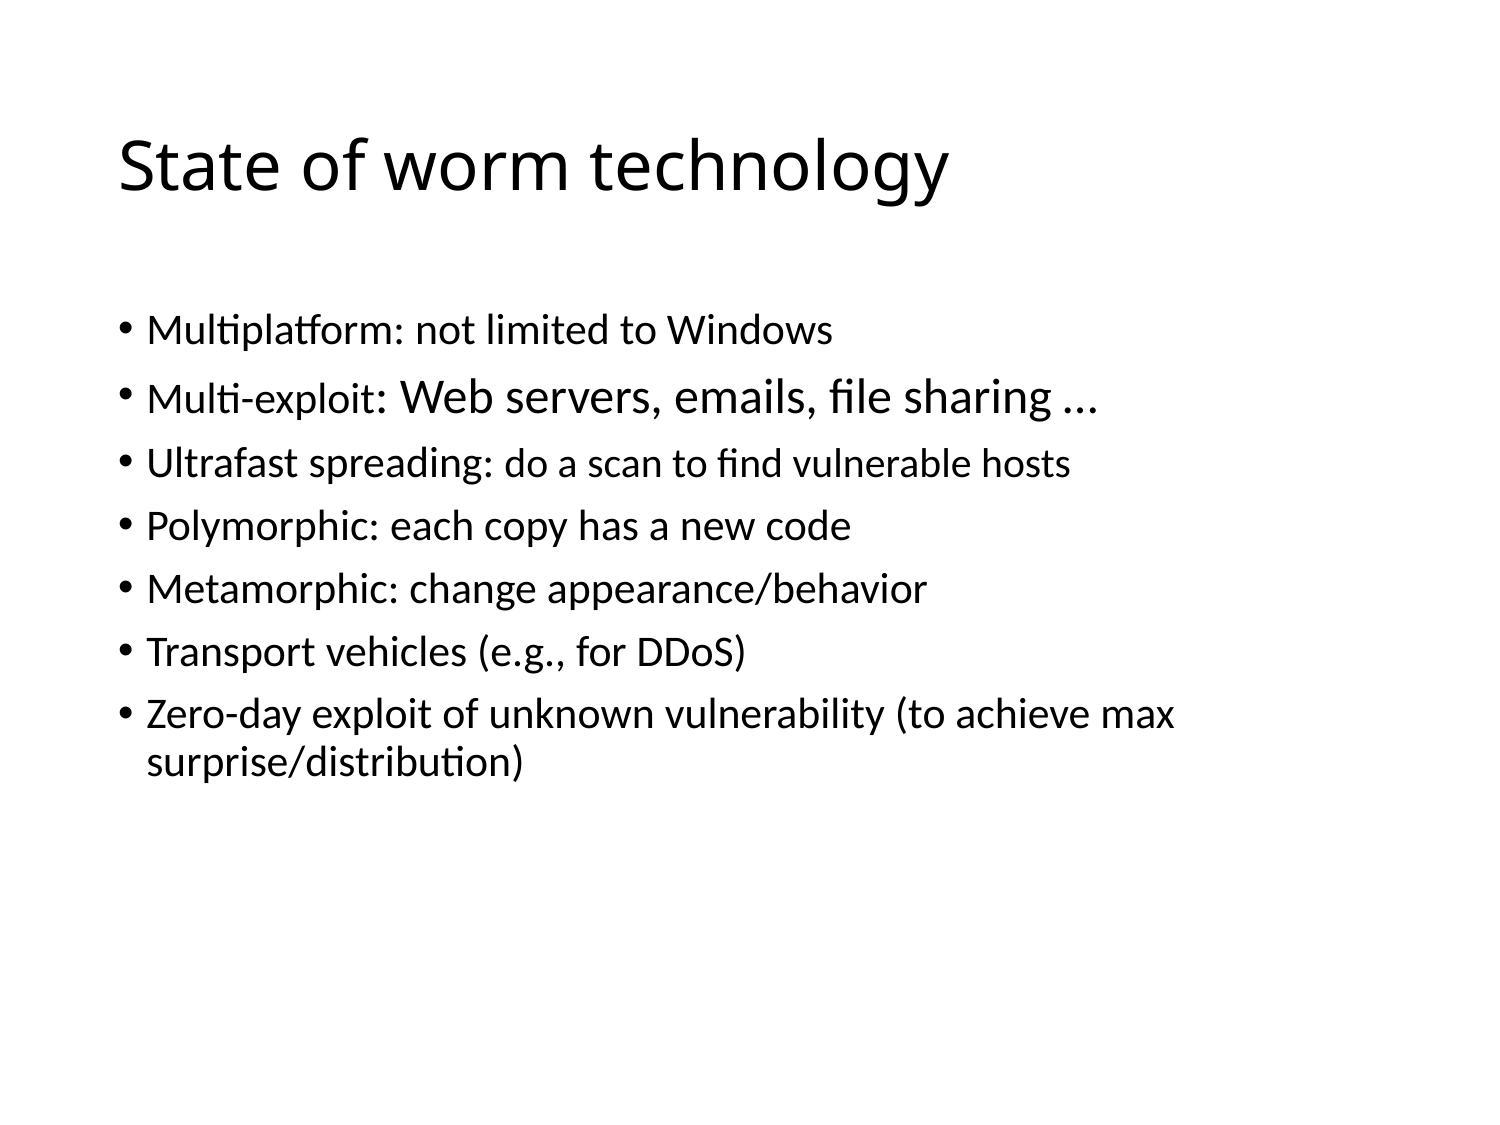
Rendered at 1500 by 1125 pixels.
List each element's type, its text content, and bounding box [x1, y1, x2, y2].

list Multiplatform: not limited to Windows Multi-exploit: Web servers, emails, file sharing … Ultrafast spreading: do a scan to find vulnerable hosts Polymorphic: each copy has a new code Metamorphic: change appearance/behavior Transport vehicles (e.g., for DDoS) Zero-day exploit of unknown vulnerability (to achieve max surprise/distribution) [102, 299, 1398, 1014]
title State of worm technology [102, 59, 1398, 278]
